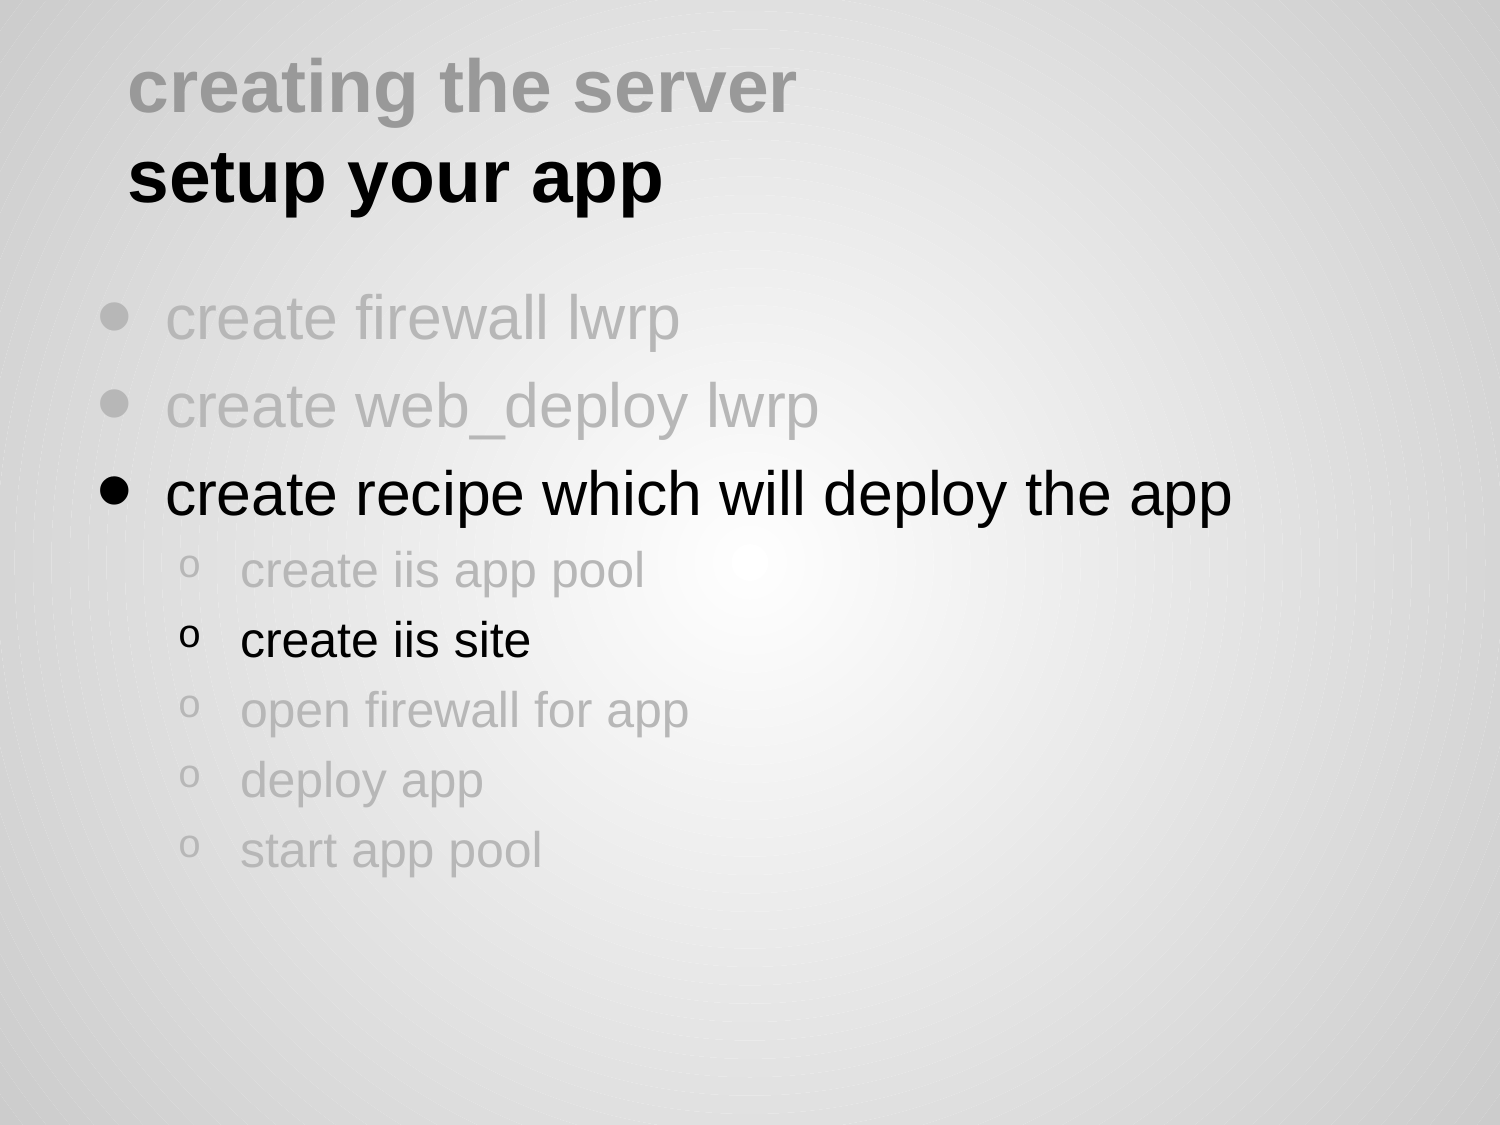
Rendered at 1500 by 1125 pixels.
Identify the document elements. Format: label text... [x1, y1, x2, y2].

title creating the server setup your app [75, 45, 1425, 233]
list create firewall lwrp create web_deploy lwrp create recipe which will deploy the app create iis app pool create iis site open firewall for app deploy app start app pool [75, 262, 1425, 1078]
